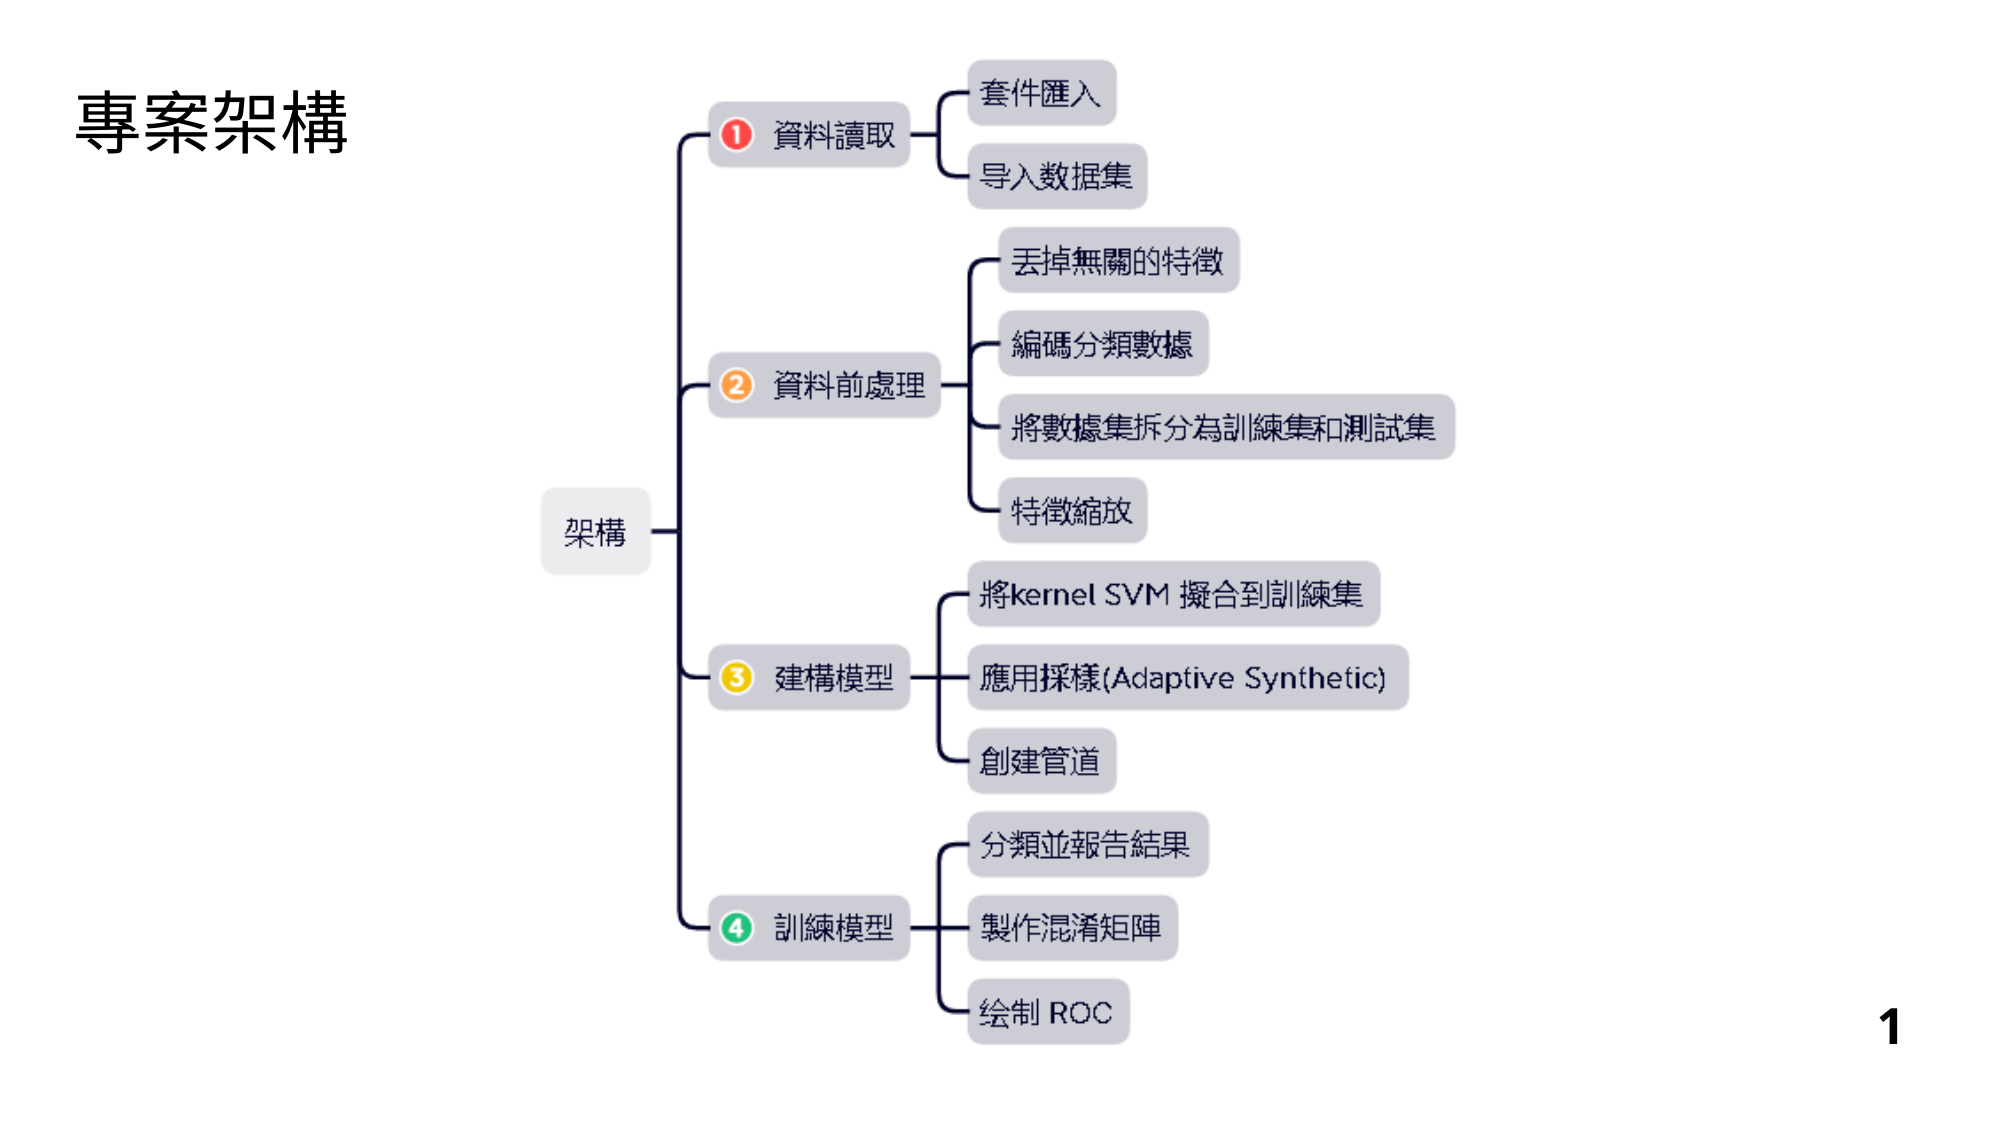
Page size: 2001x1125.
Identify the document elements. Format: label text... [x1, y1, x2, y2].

text_box 1 [1861, 987, 2000, 1063]
picture [429, 0, 1553, 1123]
title 專案架構 [58, 81, 429, 255]
